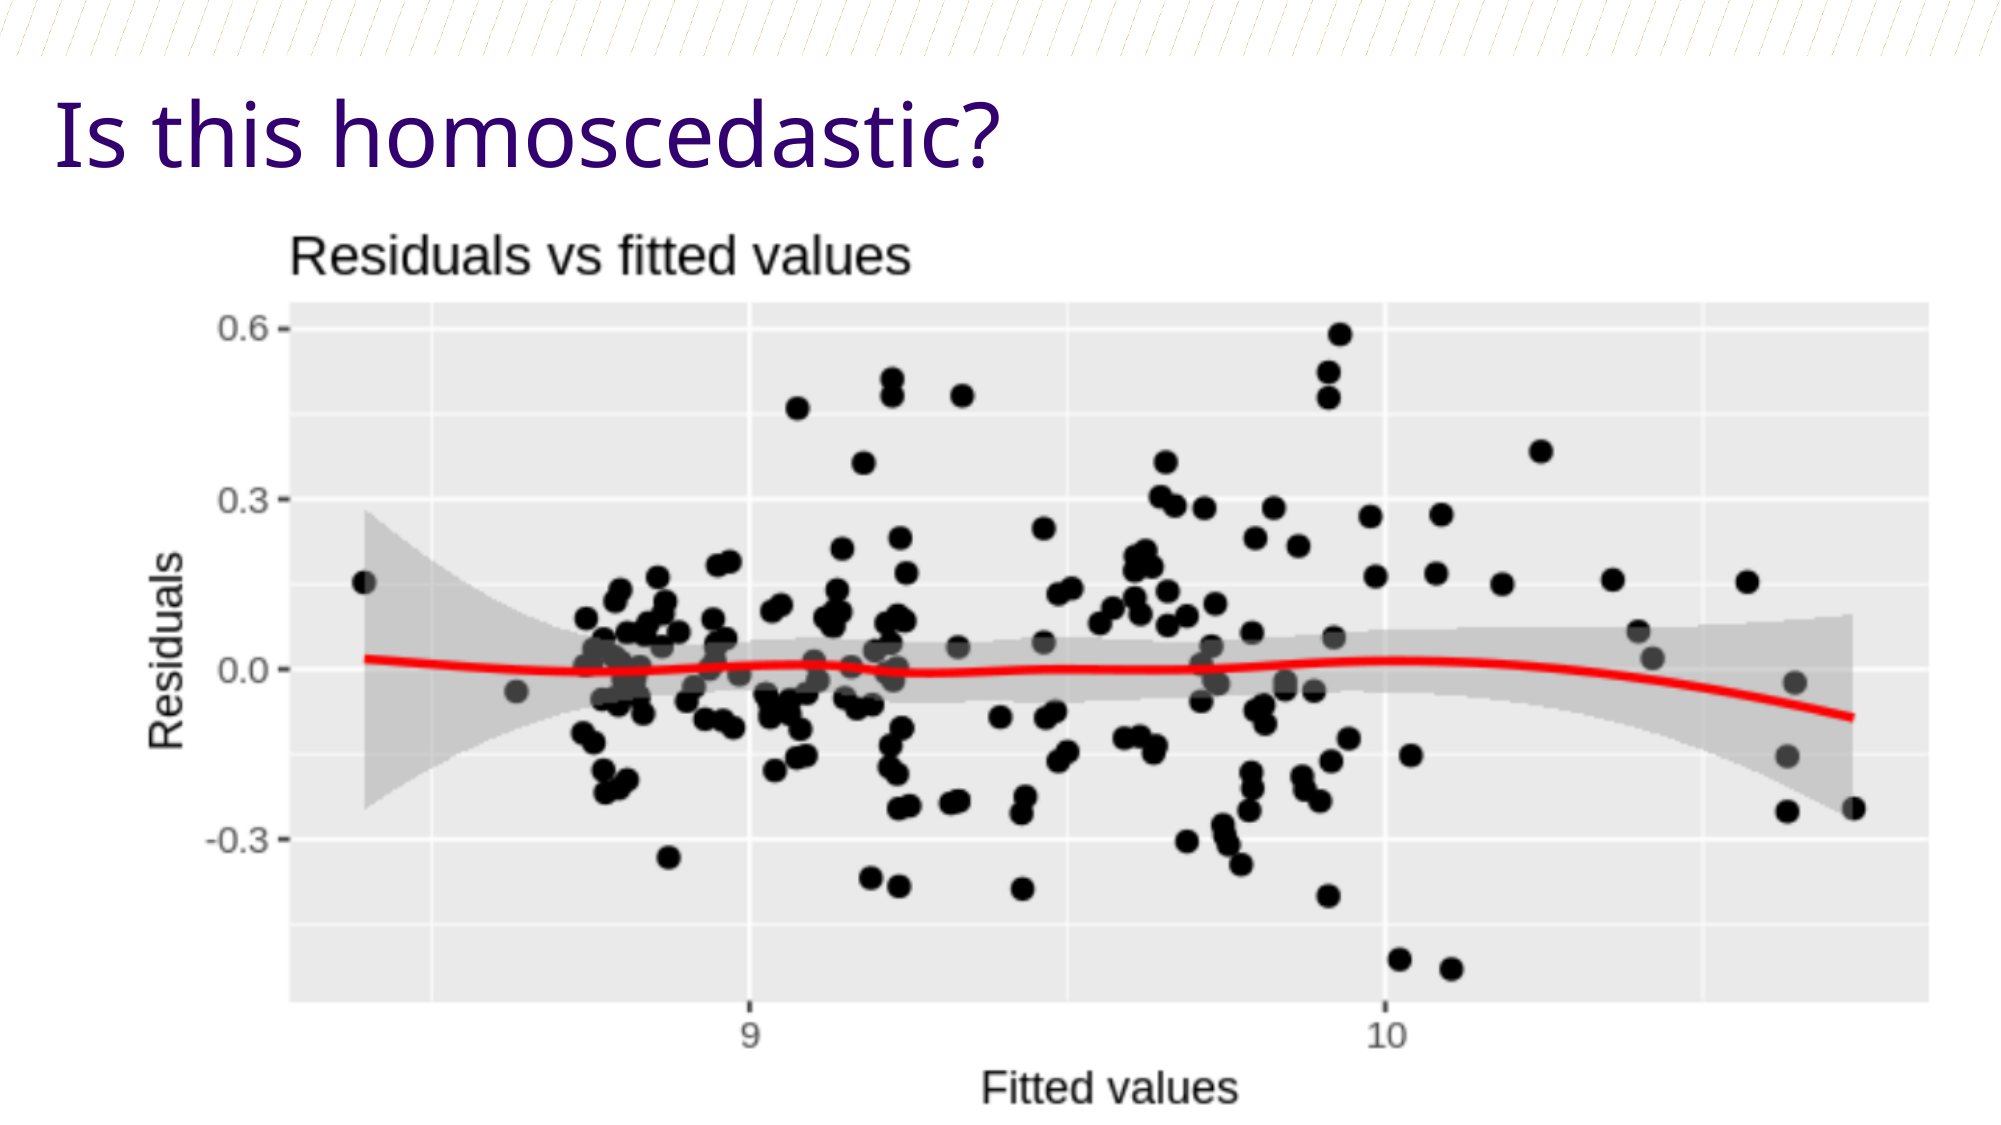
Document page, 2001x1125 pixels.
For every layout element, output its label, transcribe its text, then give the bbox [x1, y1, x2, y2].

picture [0, 0, 2001, 56]
list Is this homoscedastic? [39, 40, 1938, 237]
picture [114, 200, 1958, 1125]
